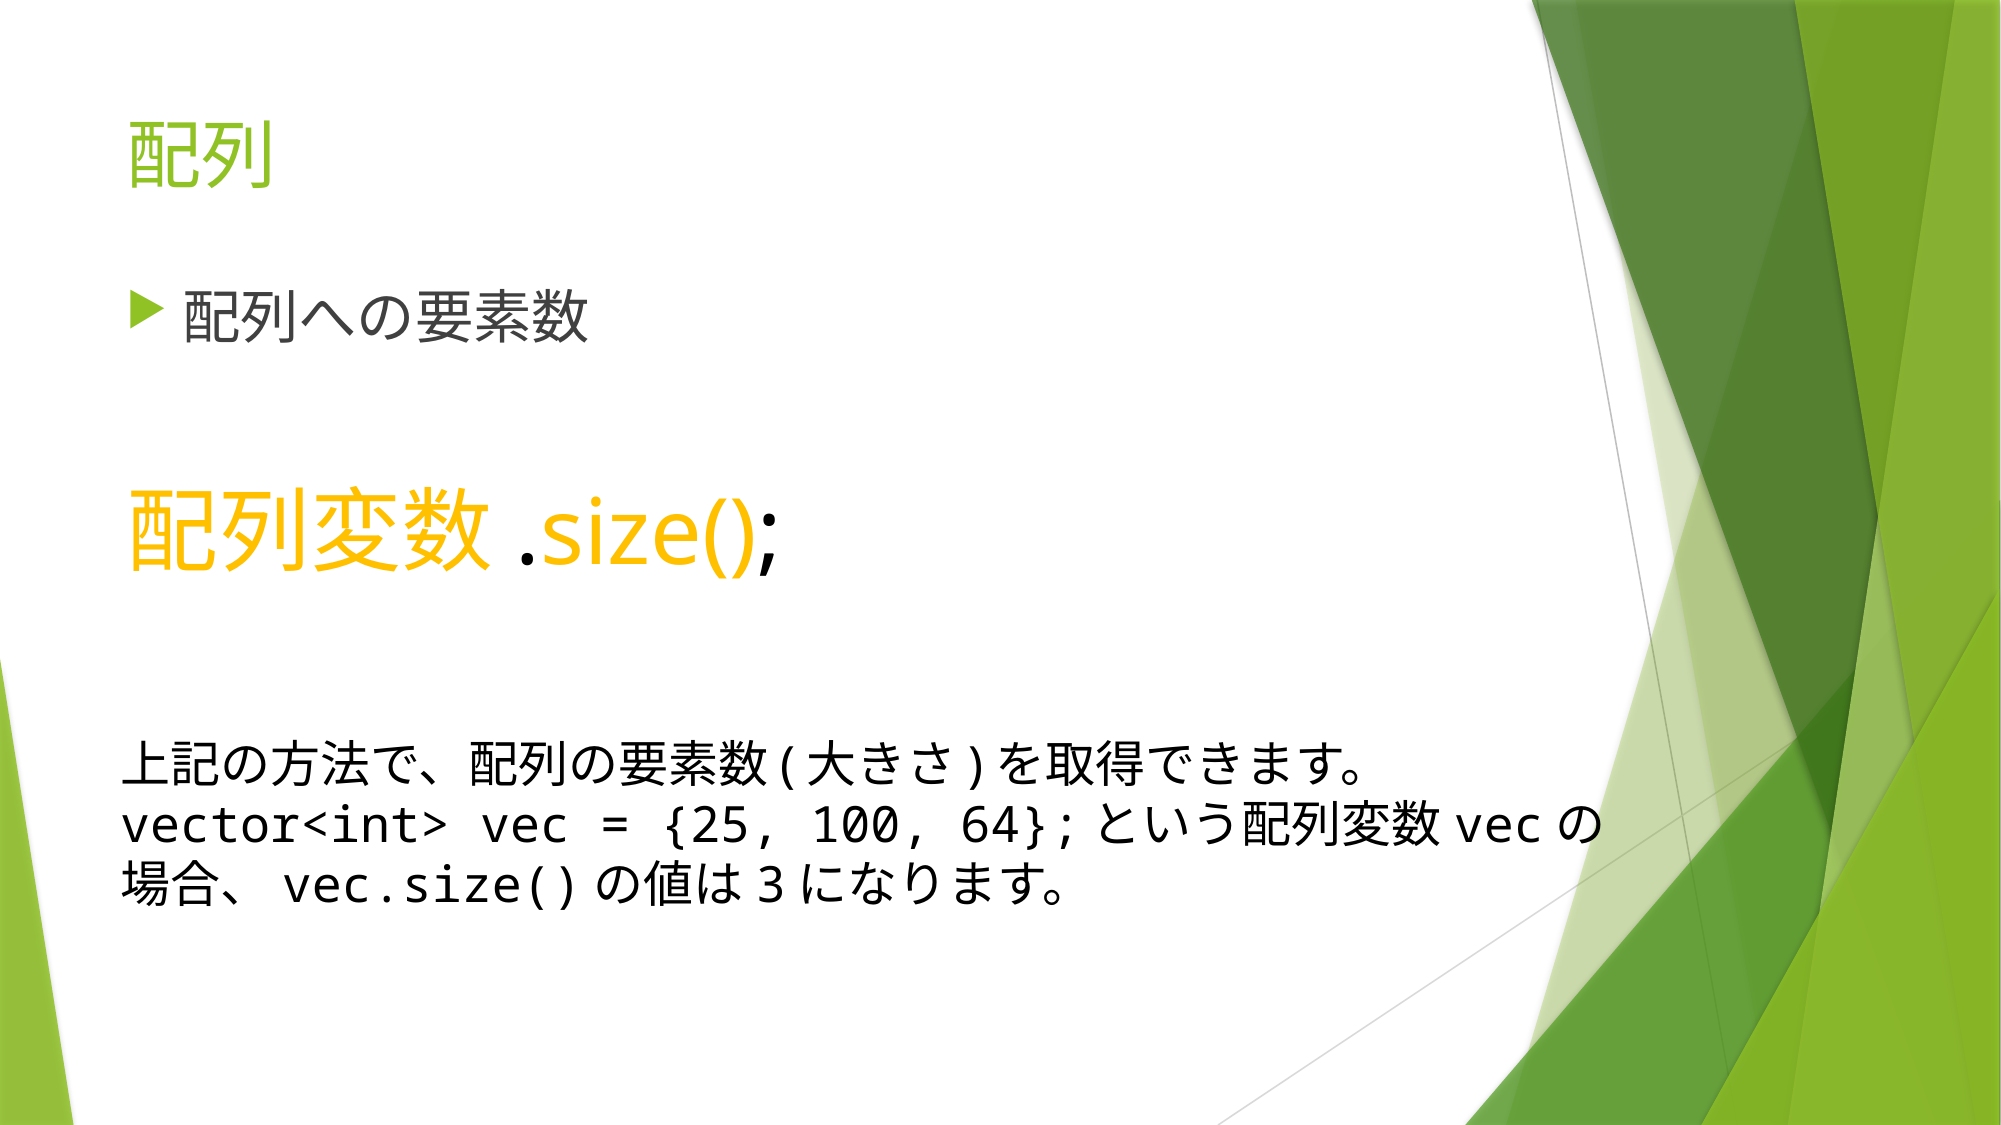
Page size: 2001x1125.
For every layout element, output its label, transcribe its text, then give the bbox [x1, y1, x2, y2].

text_box 上記の方法で、配列の要素数(大きさ)を取得できます。 vector<int> vec = {25, 100, 64};という配列変数vecの場合、vec.size()の値は3になります。 [104, 724, 1669, 920]
title 配列 [111, 99, 1522, 272]
text_box 配列変数.size(); [111, 464, 1472, 590]
list 配列への要素数 [111, 272, 1522, 724]
